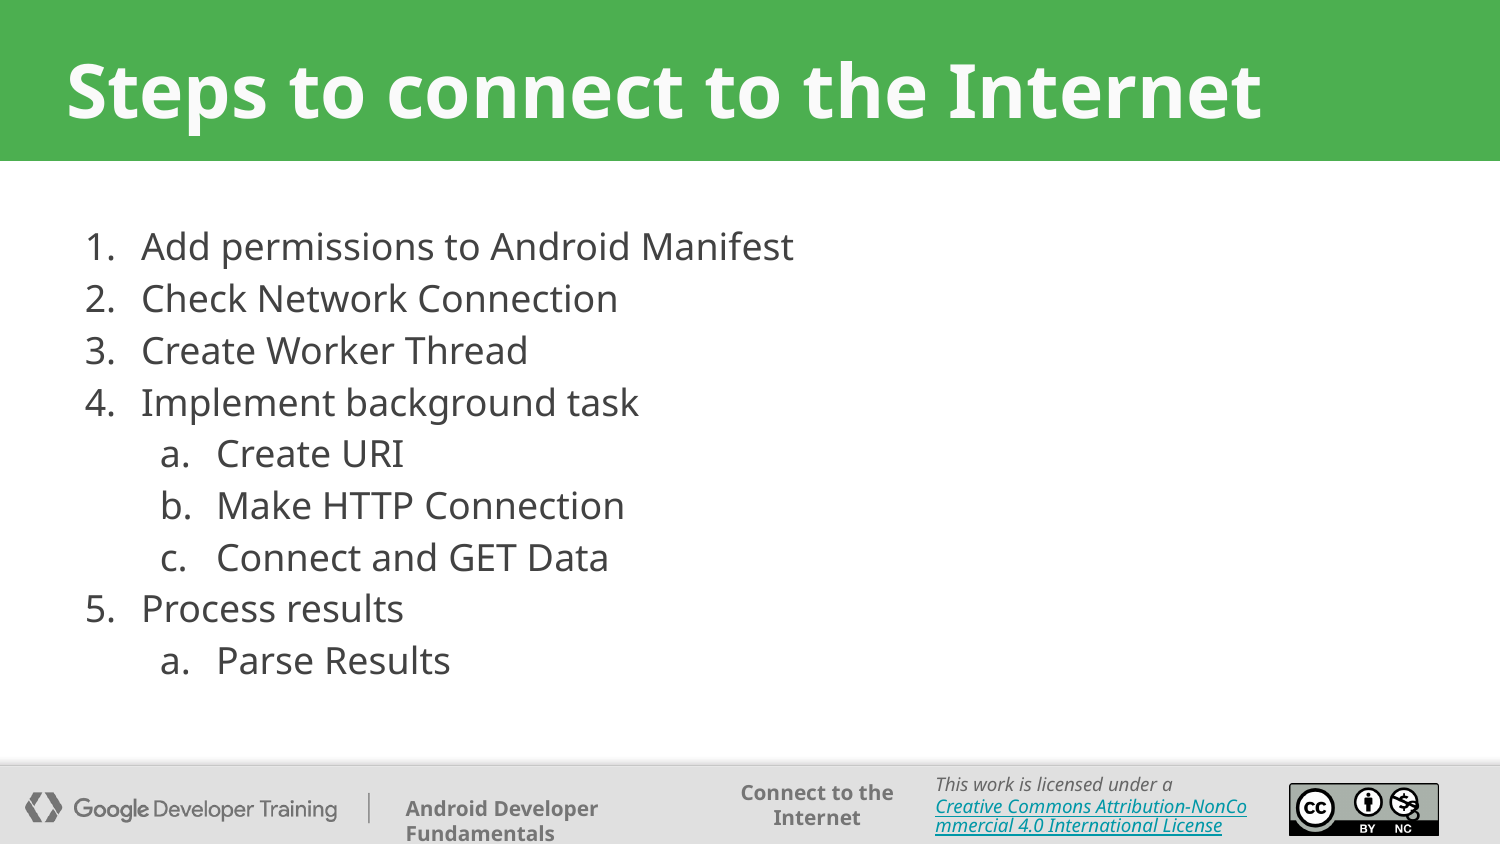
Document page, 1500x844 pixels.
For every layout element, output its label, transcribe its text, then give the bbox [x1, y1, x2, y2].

title Steps to connect to the Internet [51, 28, 1449, 122]
list Add permissions to Android Manifest Check Network Connection Create Worker Thread Implement background task Create URI Make HTTP Connection Connect and GET Data Process results Parse Results [51, 201, 1449, 726]
picture [0, 161, 1500, 844]
slide_number ‹#› [1389, 777, 1480, 842]
